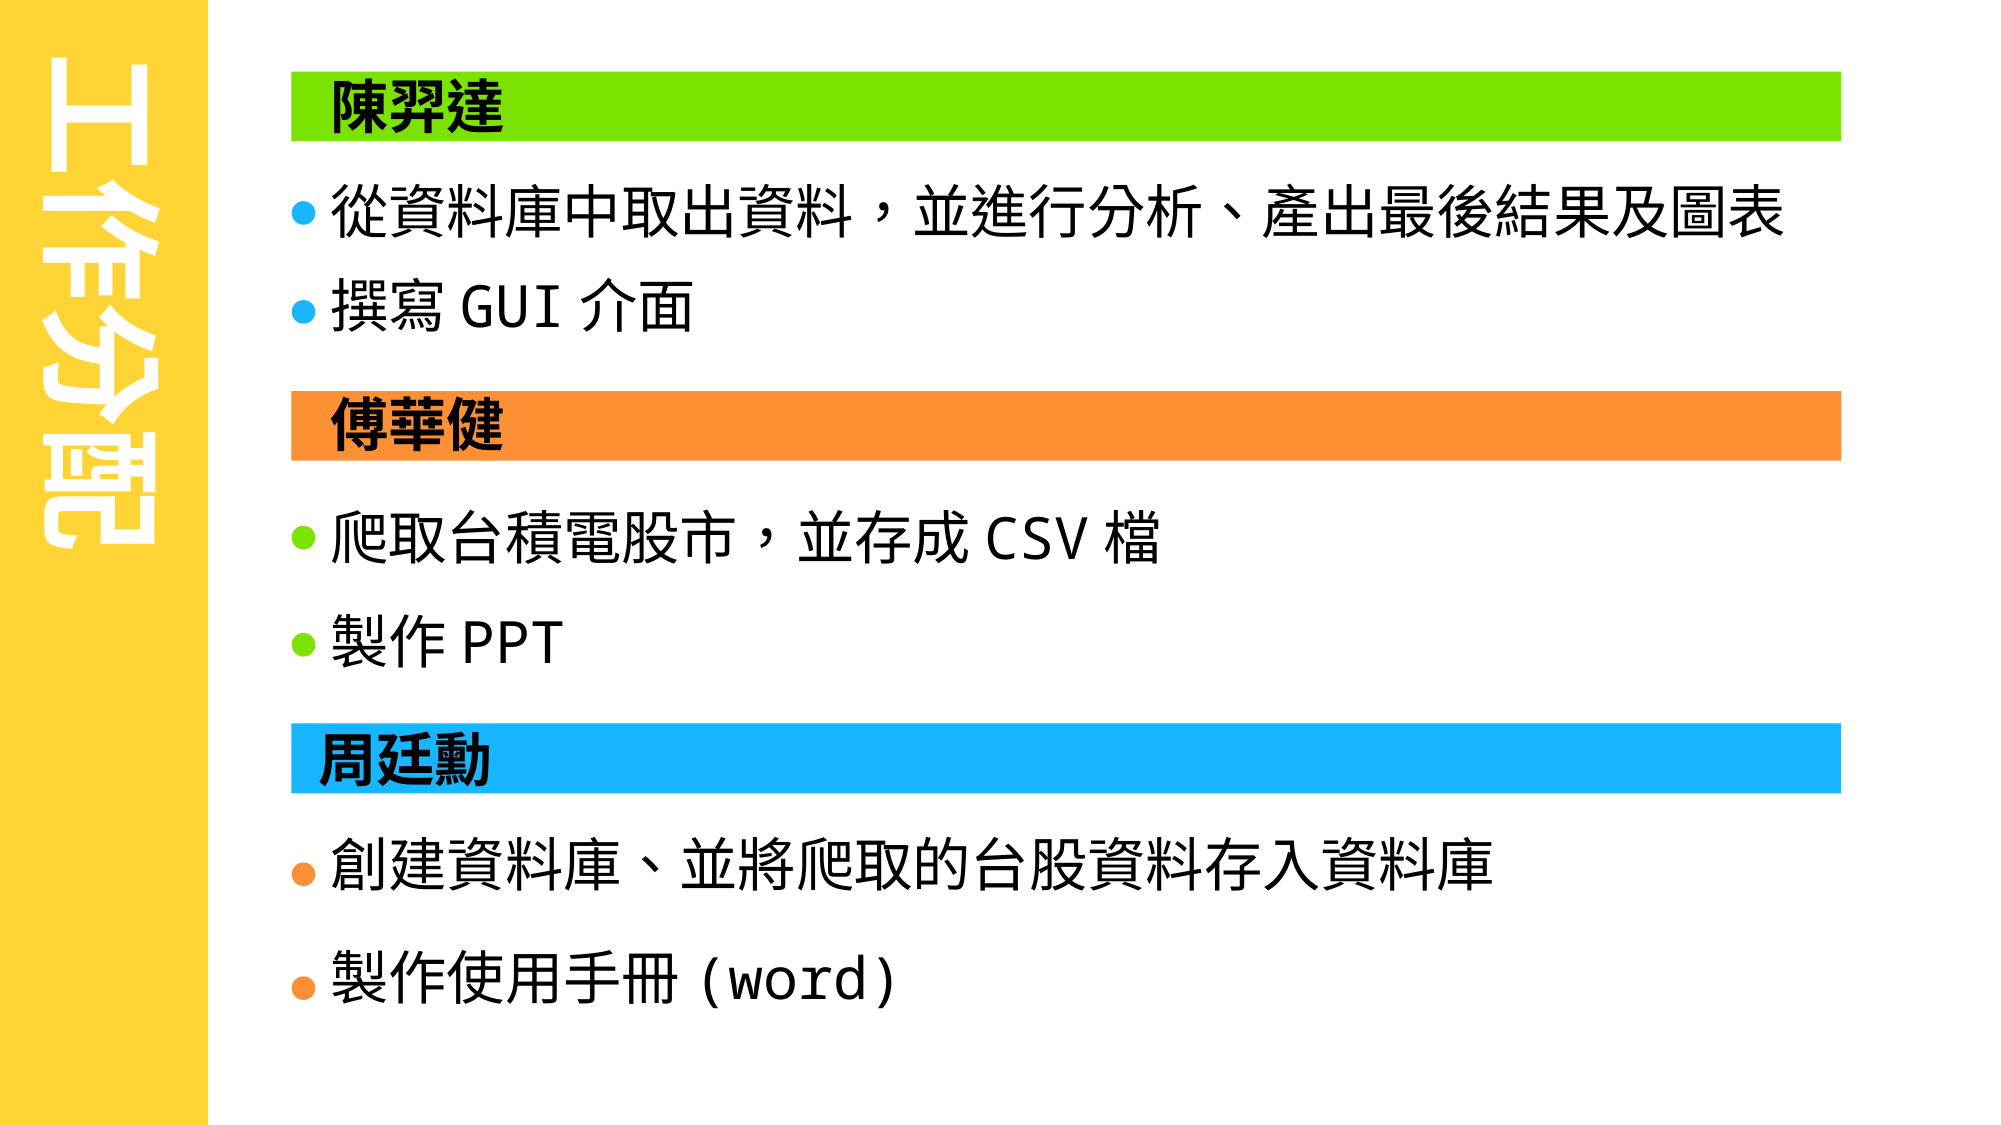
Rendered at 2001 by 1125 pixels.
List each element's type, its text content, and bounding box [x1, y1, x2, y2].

text_box 製作PPT [315, 597, 1257, 683]
text_box 周廷勳 [303, 734, 847, 782]
text_box [290, 71, 1842, 142]
text_box [0, 0, 209, 1125]
text_box 陳羿達 [315, 82, 859, 130]
text_box 製作使用手冊(word) [315, 933, 1257, 1019]
text_box 從資料庫中取出資料，並進行分析、產出最後結果及圖表 [315, 168, 1893, 253]
text_box [290, 524, 317, 551]
text_box 傅華健 [315, 398, 859, 447]
text_box [290, 299, 317, 325]
text_box [290, 722, 1842, 794]
text_box 撰寫GUI介面 [315, 262, 1257, 347]
text_box 爬取台積電股市，並存成CSV檔 [315, 494, 1257, 579]
text_box 創建資料庫、並將爬取的台股資料存入資料庫 [315, 820, 1779, 906]
text_box [290, 631, 317, 658]
text_box [290, 975, 315, 1001]
text_box [290, 861, 317, 888]
text_box 工作分配 [22, 37, 188, 1088]
text_box [290, 390, 1842, 462]
text_box [290, 200, 317, 226]
